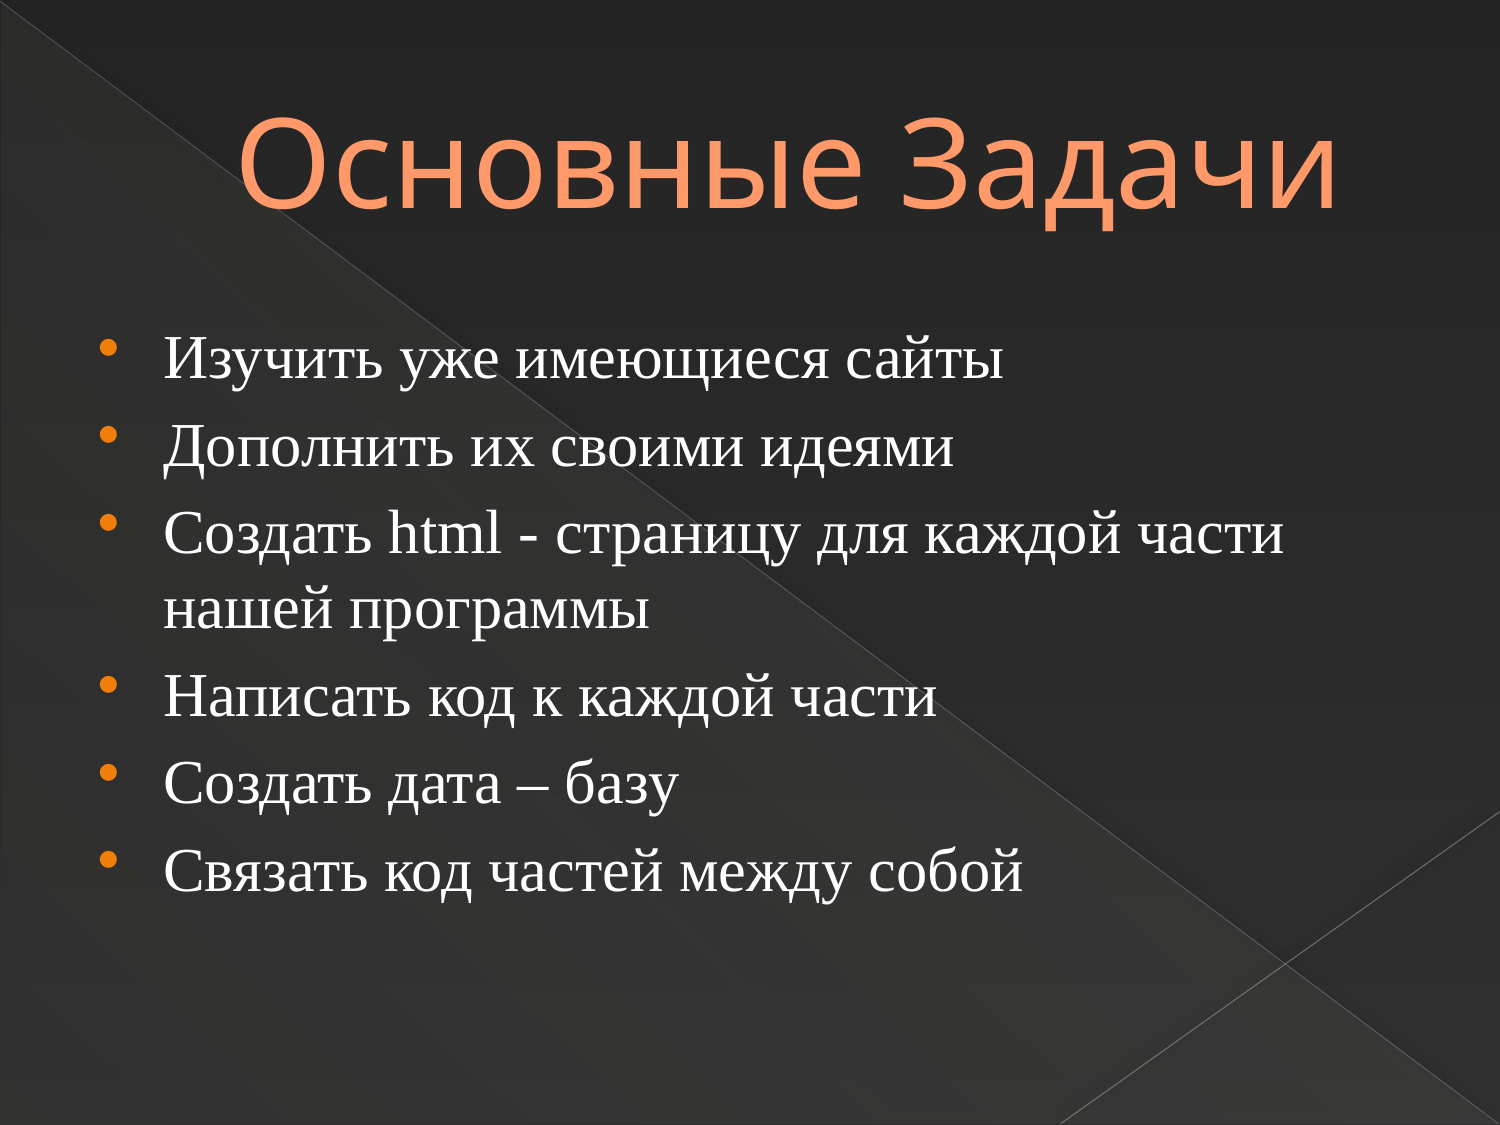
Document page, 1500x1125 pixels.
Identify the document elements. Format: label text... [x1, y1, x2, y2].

list Изучить уже имеющиеся сайты Дополнить их своими идеями Создать html - страницу для каждой части нашей программы Написать код к каждой части Создать дата – базу Связать код частей между собой [75, 308, 1425, 1059]
title Основные Задачи [75, 43, 1425, 274]
